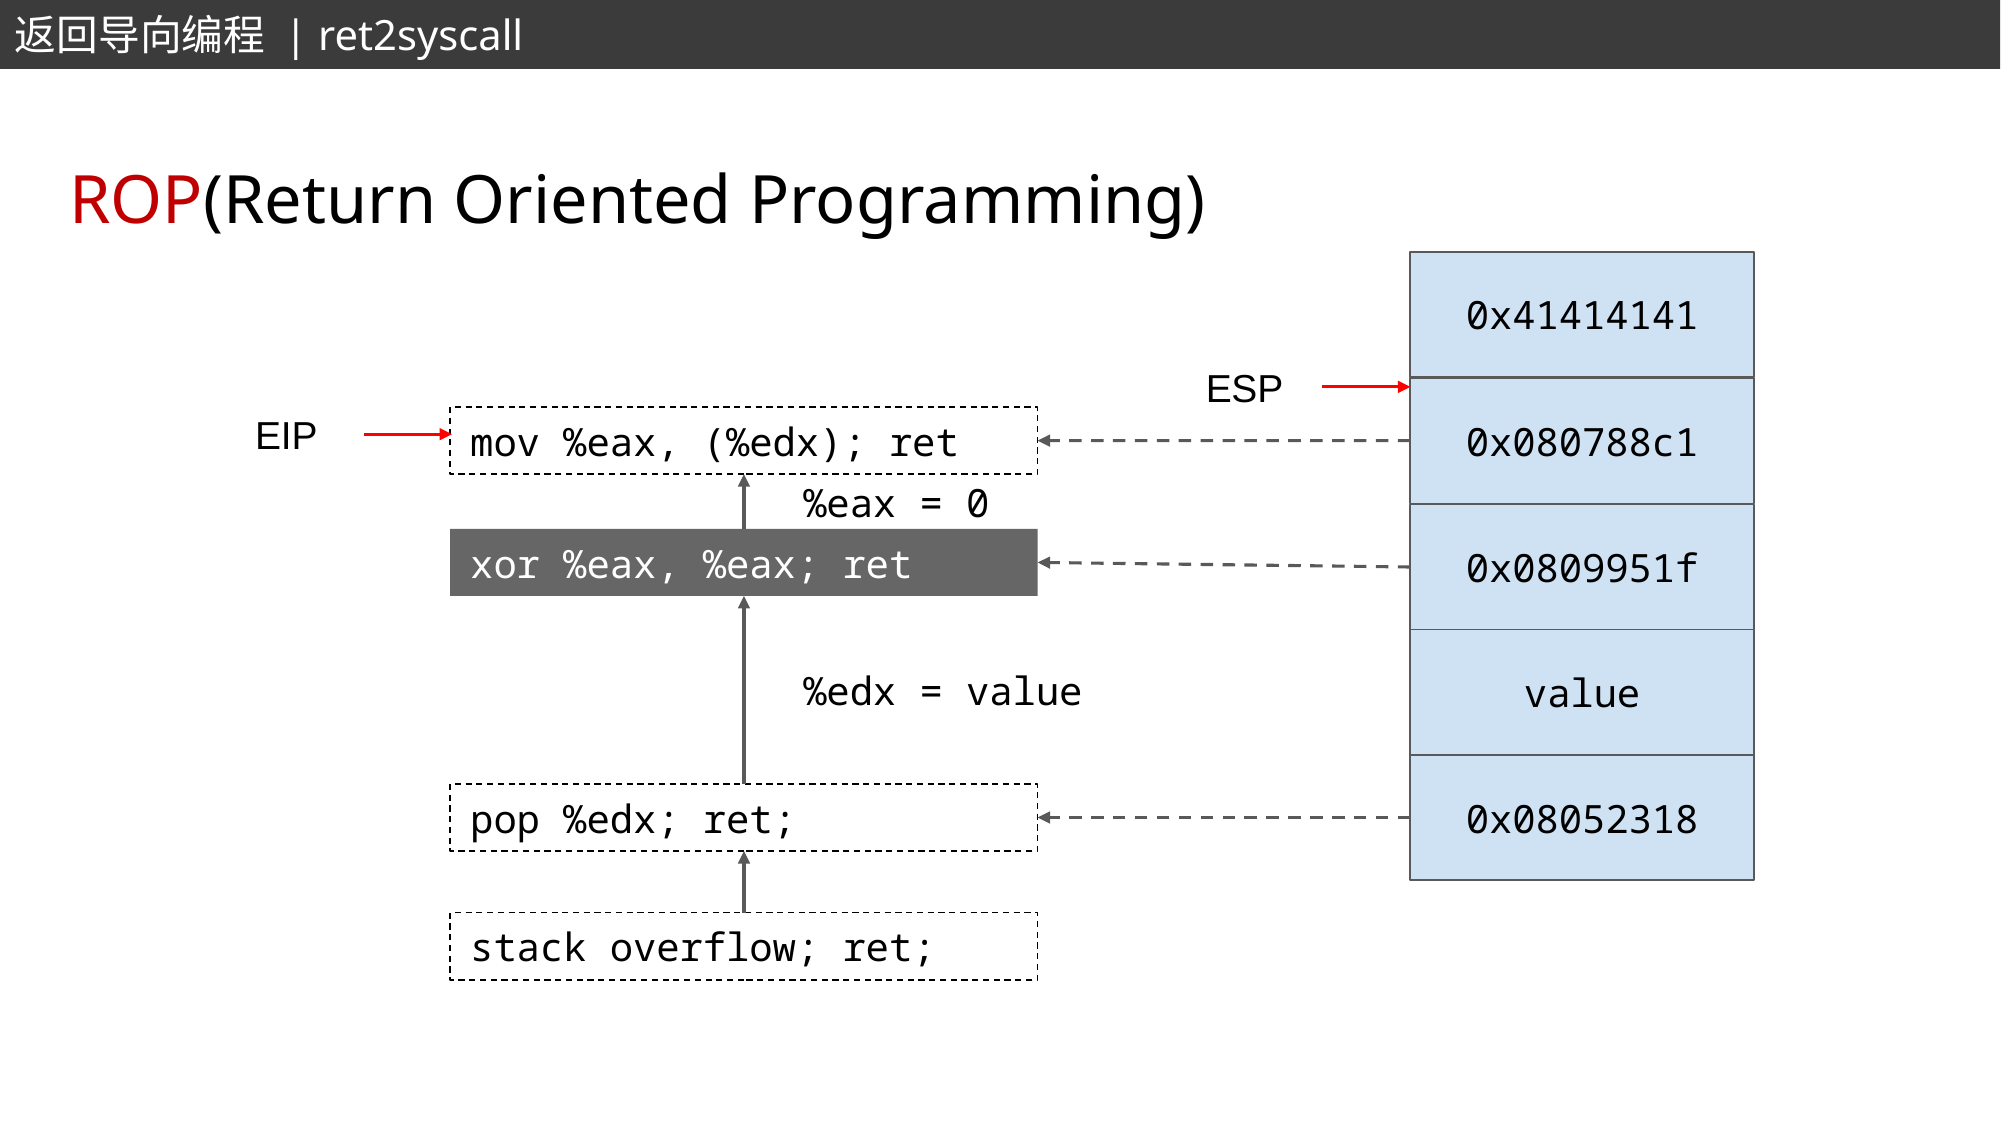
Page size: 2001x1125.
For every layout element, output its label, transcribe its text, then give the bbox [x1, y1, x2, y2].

text_box xor %eax, %eax; ret [450, 528, 1038, 596]
text_box pop %edx; ret; [450, 783, 1038, 852]
text_box ESP [1174, 353, 1315, 421]
text_box 0x08052318 [1410, 755, 1754, 881]
text_box %eax = 0 [783, 467, 1139, 536]
text_box 返回导向编程 | ret2syscall [0, 1, 925, 67]
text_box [1037, 562, 1411, 568]
text_box 0x080788c1 [1410, 378, 1754, 504]
text_box value [1410, 630, 1754, 755]
text_box stack overflow; ret; [450, 912, 1038, 980]
text_box 0x41414141 [1410, 251, 1754, 377]
text_box EIP [216, 400, 356, 468]
text_box mov %eax, (%edx); ret [450, 407, 1038, 475]
text_box %edx = value [783, 656, 1139, 724]
text_box 0x0809951f [1410, 504, 1754, 630]
text_box ROP(Return Oriented Programming) [49, 146, 1411, 272]
